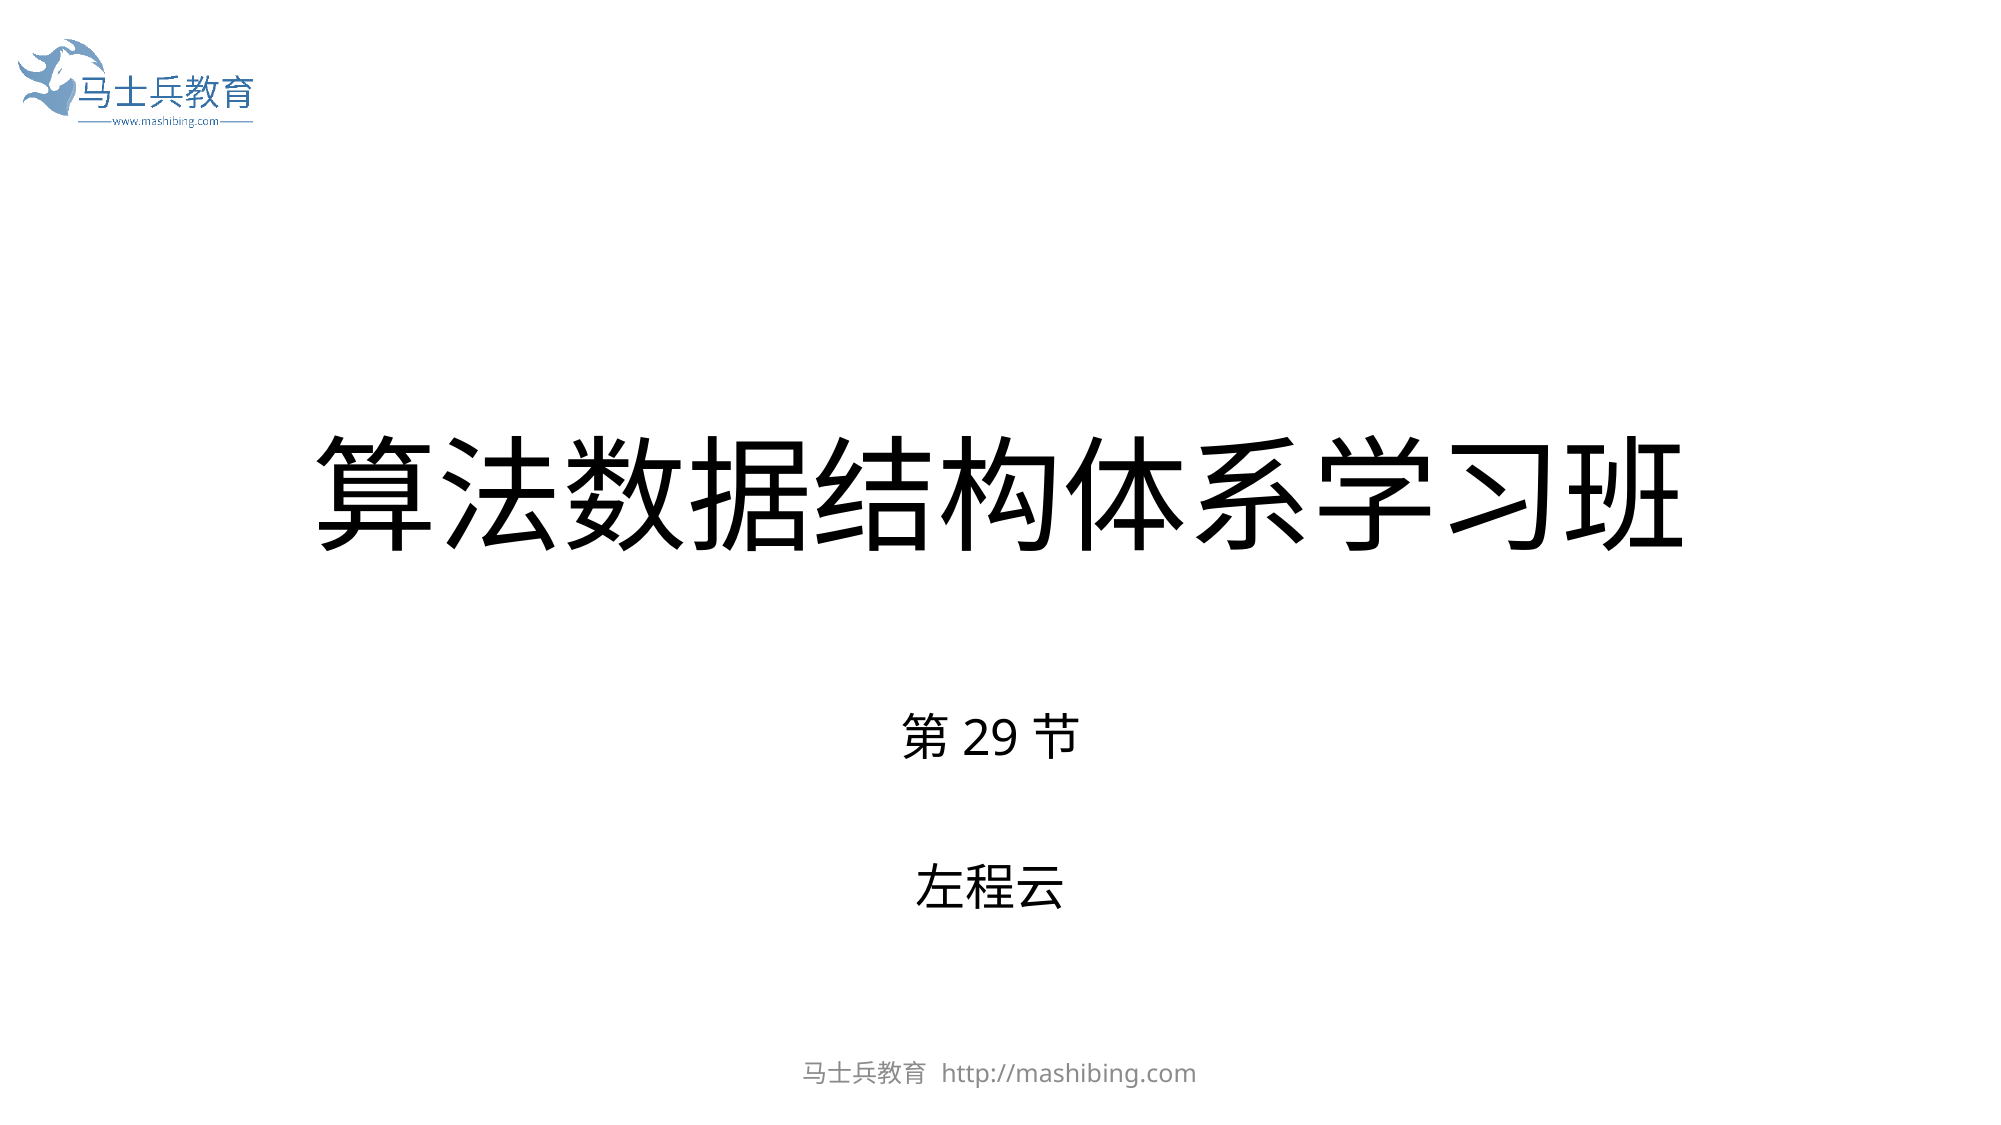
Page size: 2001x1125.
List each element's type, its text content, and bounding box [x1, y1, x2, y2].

subtitle 第29节 左程云 [240, 705, 1741, 977]
footer 马士兵教育 http://mashibing.com [662, 1042, 1338, 1103]
picture [7, 5, 276, 177]
title 算法数据结构体系学习班 [249, 184, 1750, 576]
